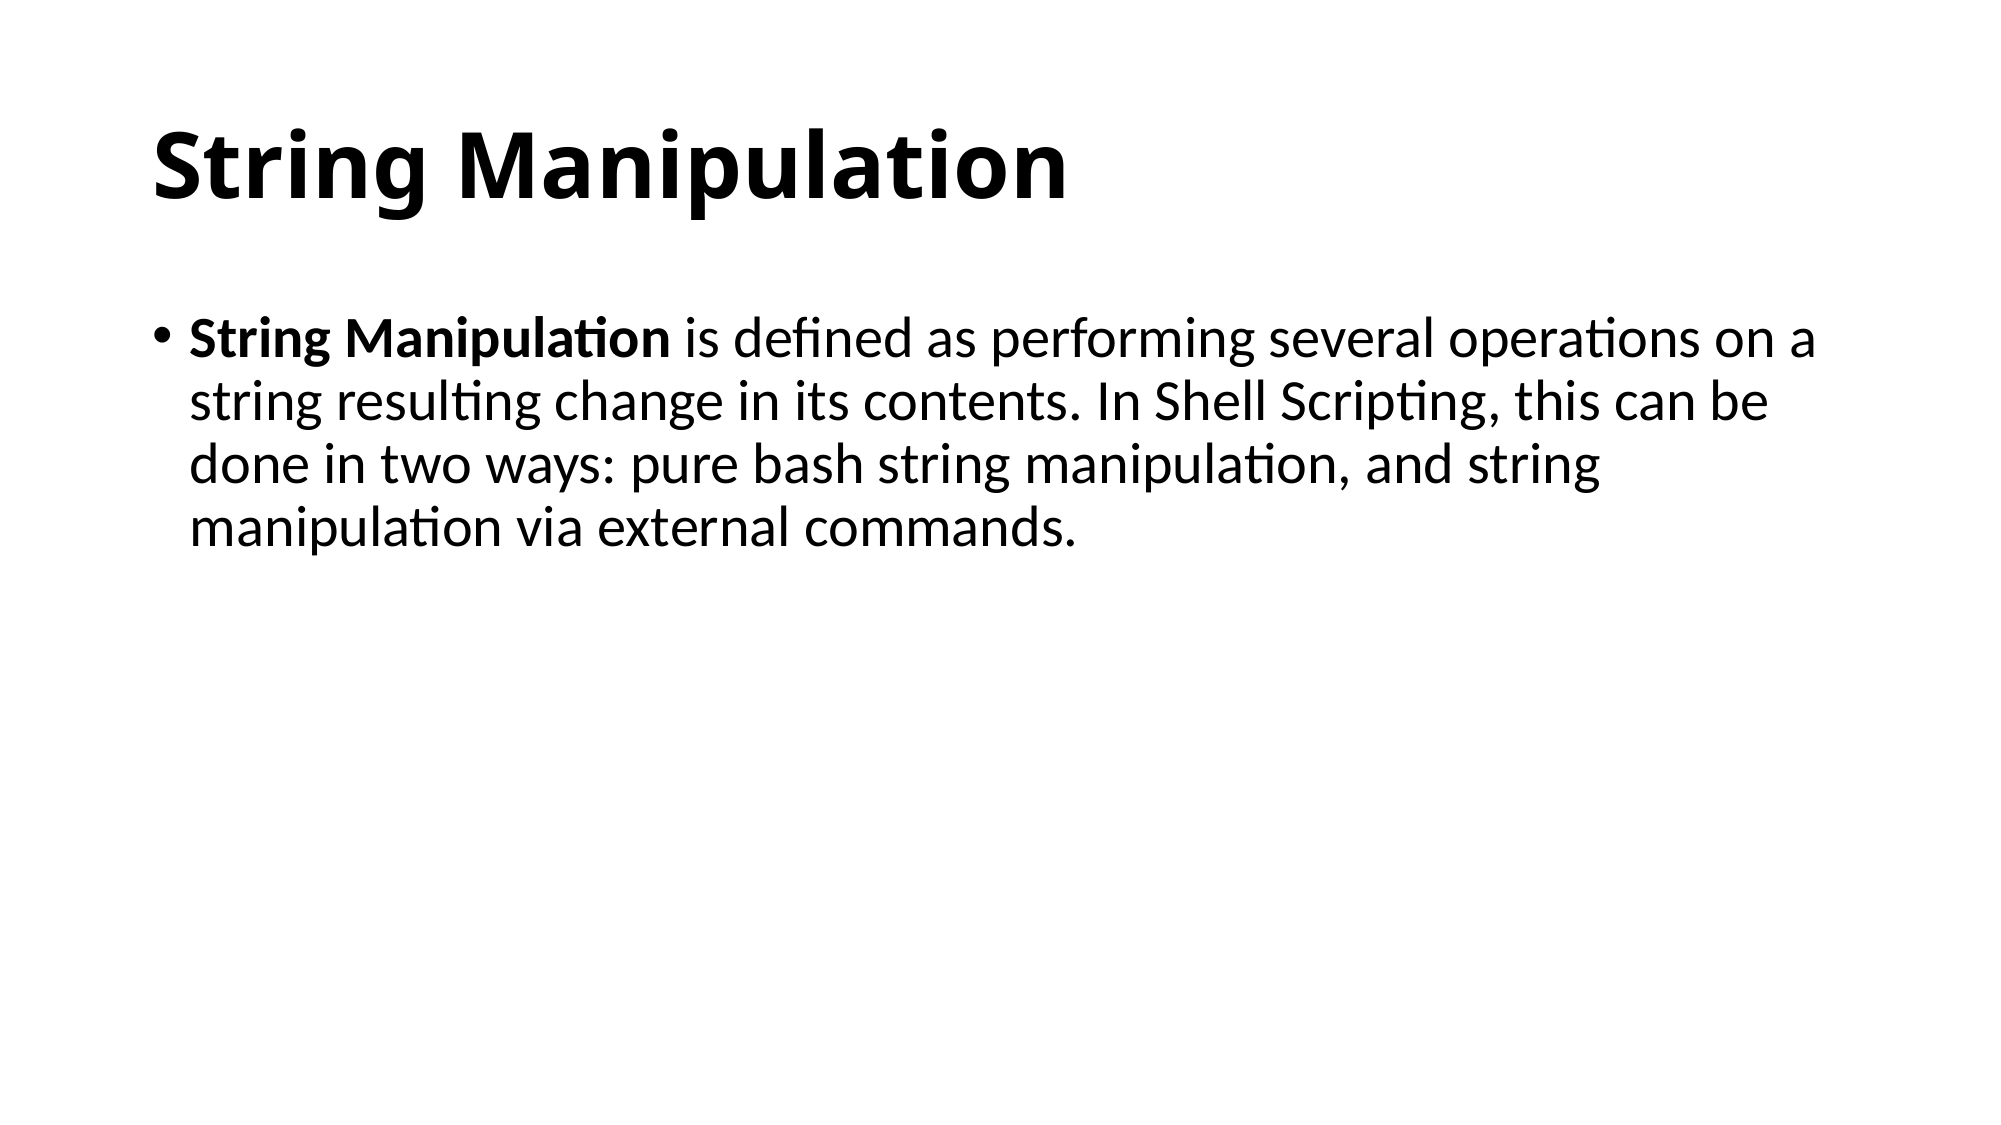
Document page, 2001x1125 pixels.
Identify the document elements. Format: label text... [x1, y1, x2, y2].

list String Manipulation is defined as performing several operations on a string resulting change in its contents. In Shell Scripting, this can be done in two ways: pure bash string manipulation, and string manipulation via external commands. [137, 299, 1863, 1014]
title String Manipulation [137, 59, 1863, 278]
